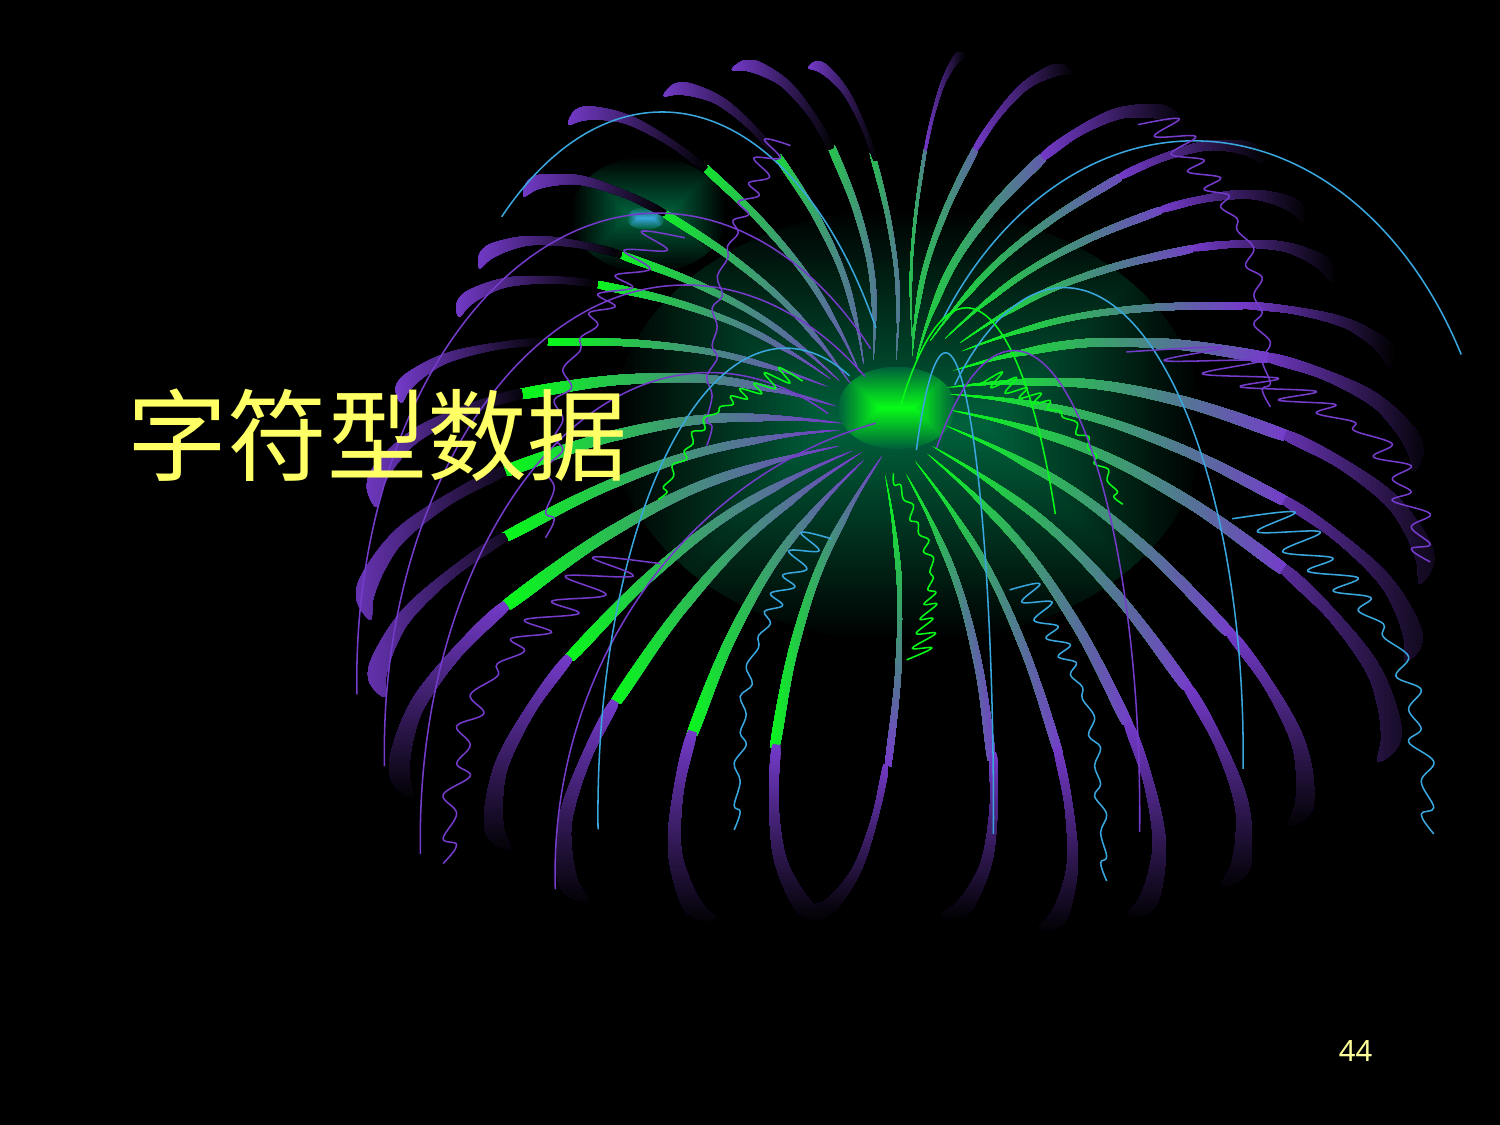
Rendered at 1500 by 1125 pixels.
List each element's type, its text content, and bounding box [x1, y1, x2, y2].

title 字符型数据 [112, 299, 1388, 567]
slide_number 44 [1074, 1025, 1388, 1100]
